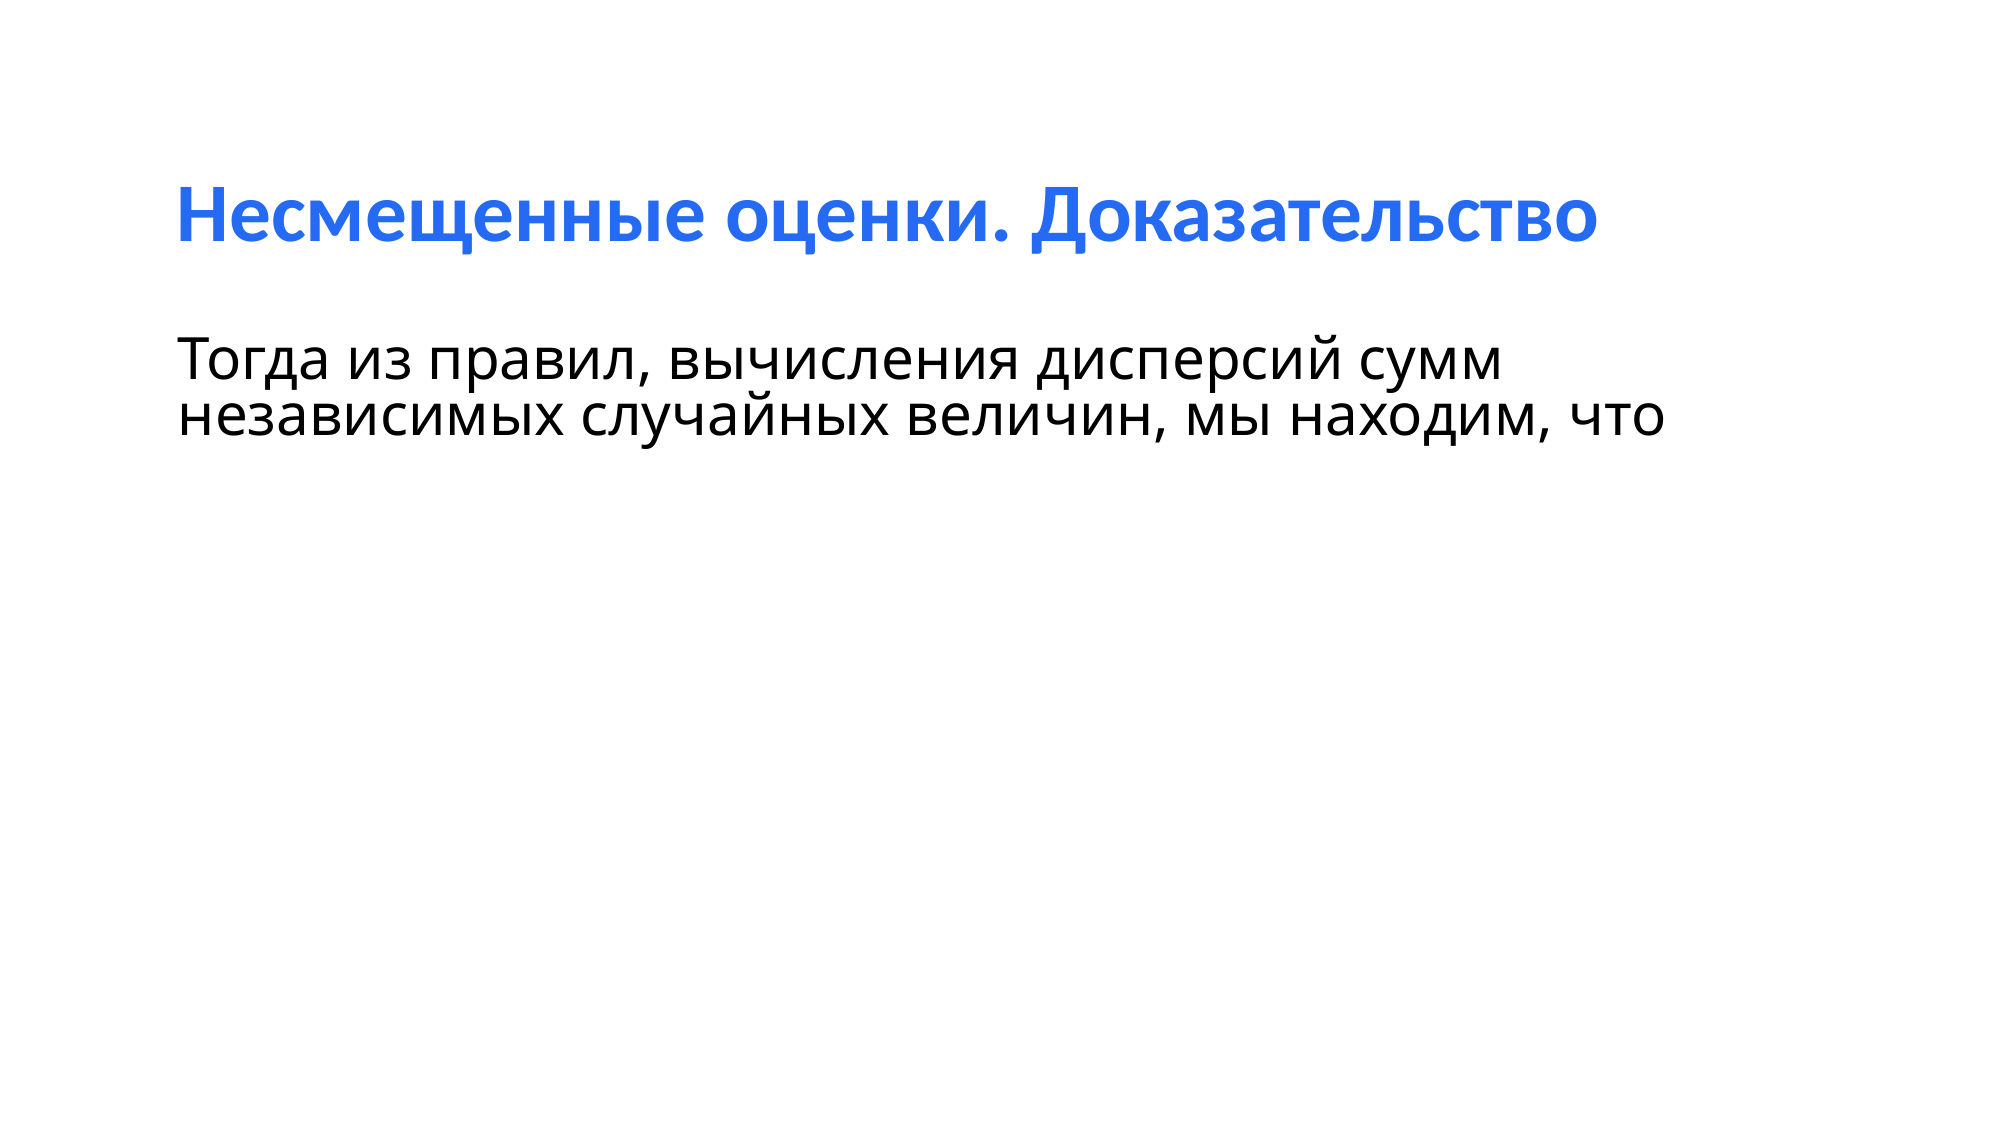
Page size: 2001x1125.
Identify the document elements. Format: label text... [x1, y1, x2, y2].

text_box Несмещенные оценки. Доказательство [162, 162, 1839, 269]
text_box [161, 361, 1839, 964]
